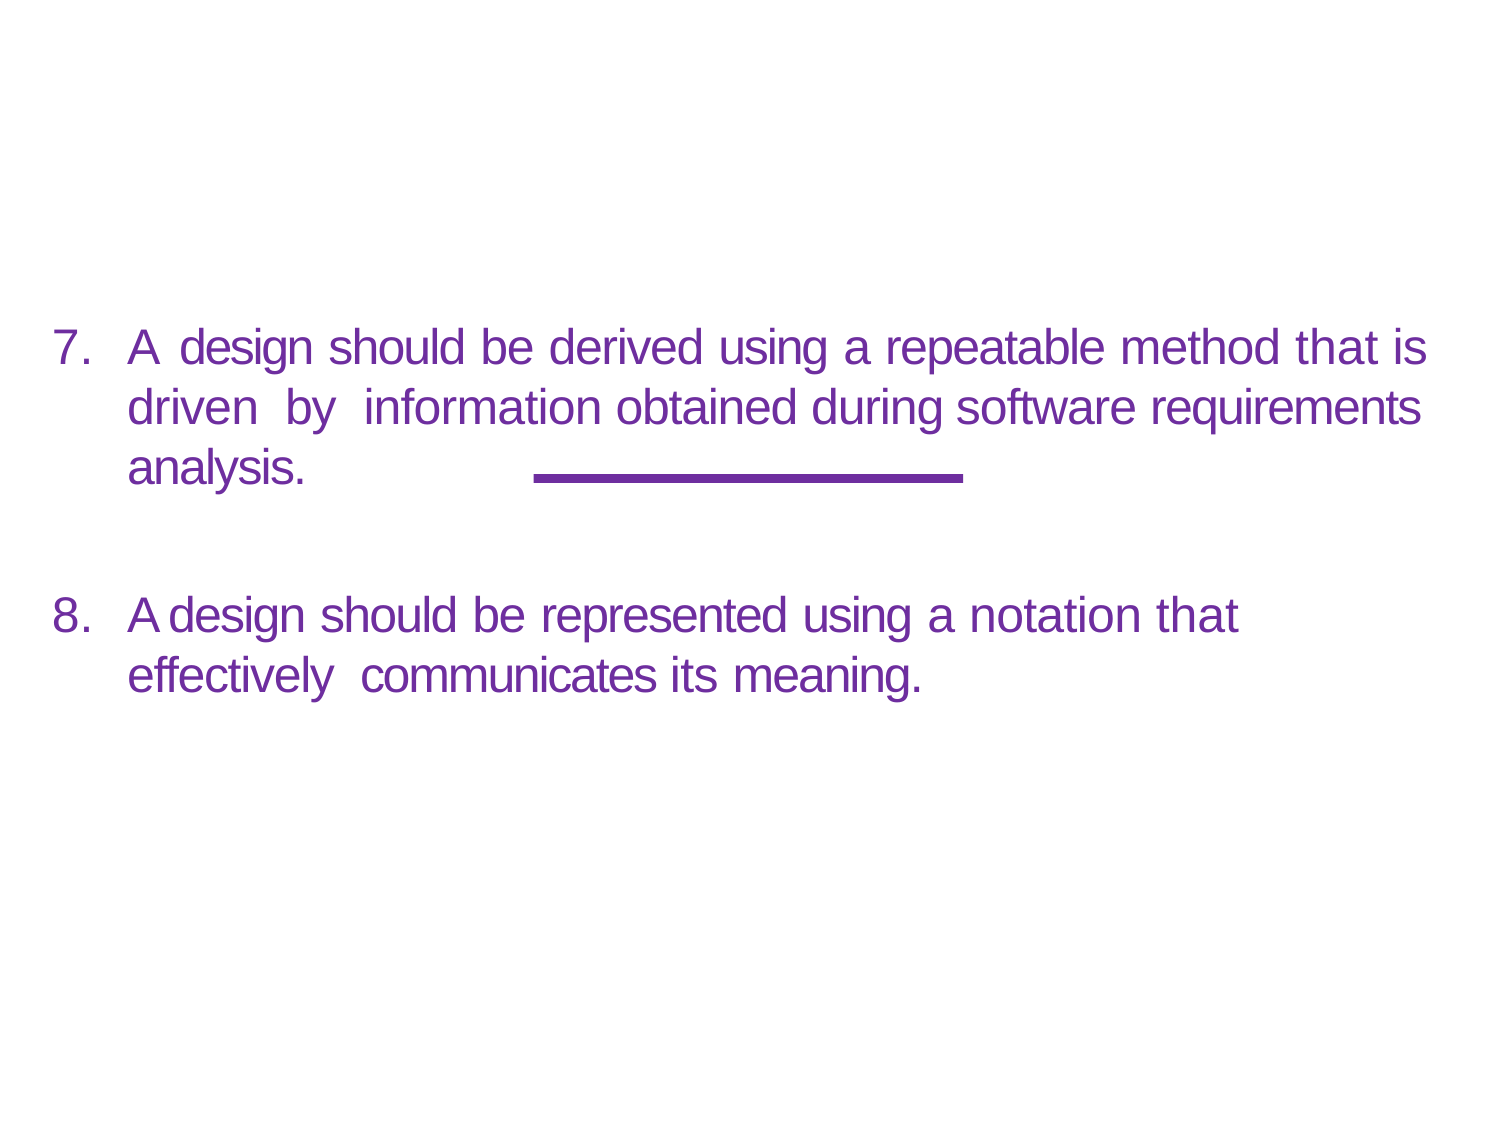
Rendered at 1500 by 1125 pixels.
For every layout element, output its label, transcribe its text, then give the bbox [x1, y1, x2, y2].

text_box A design should be derived using a repeatable method that is driven by information obtained during software requirements analysis. A design should be represented using a notation that effectively communicates its meaning. [49, 312, 1468, 795]
